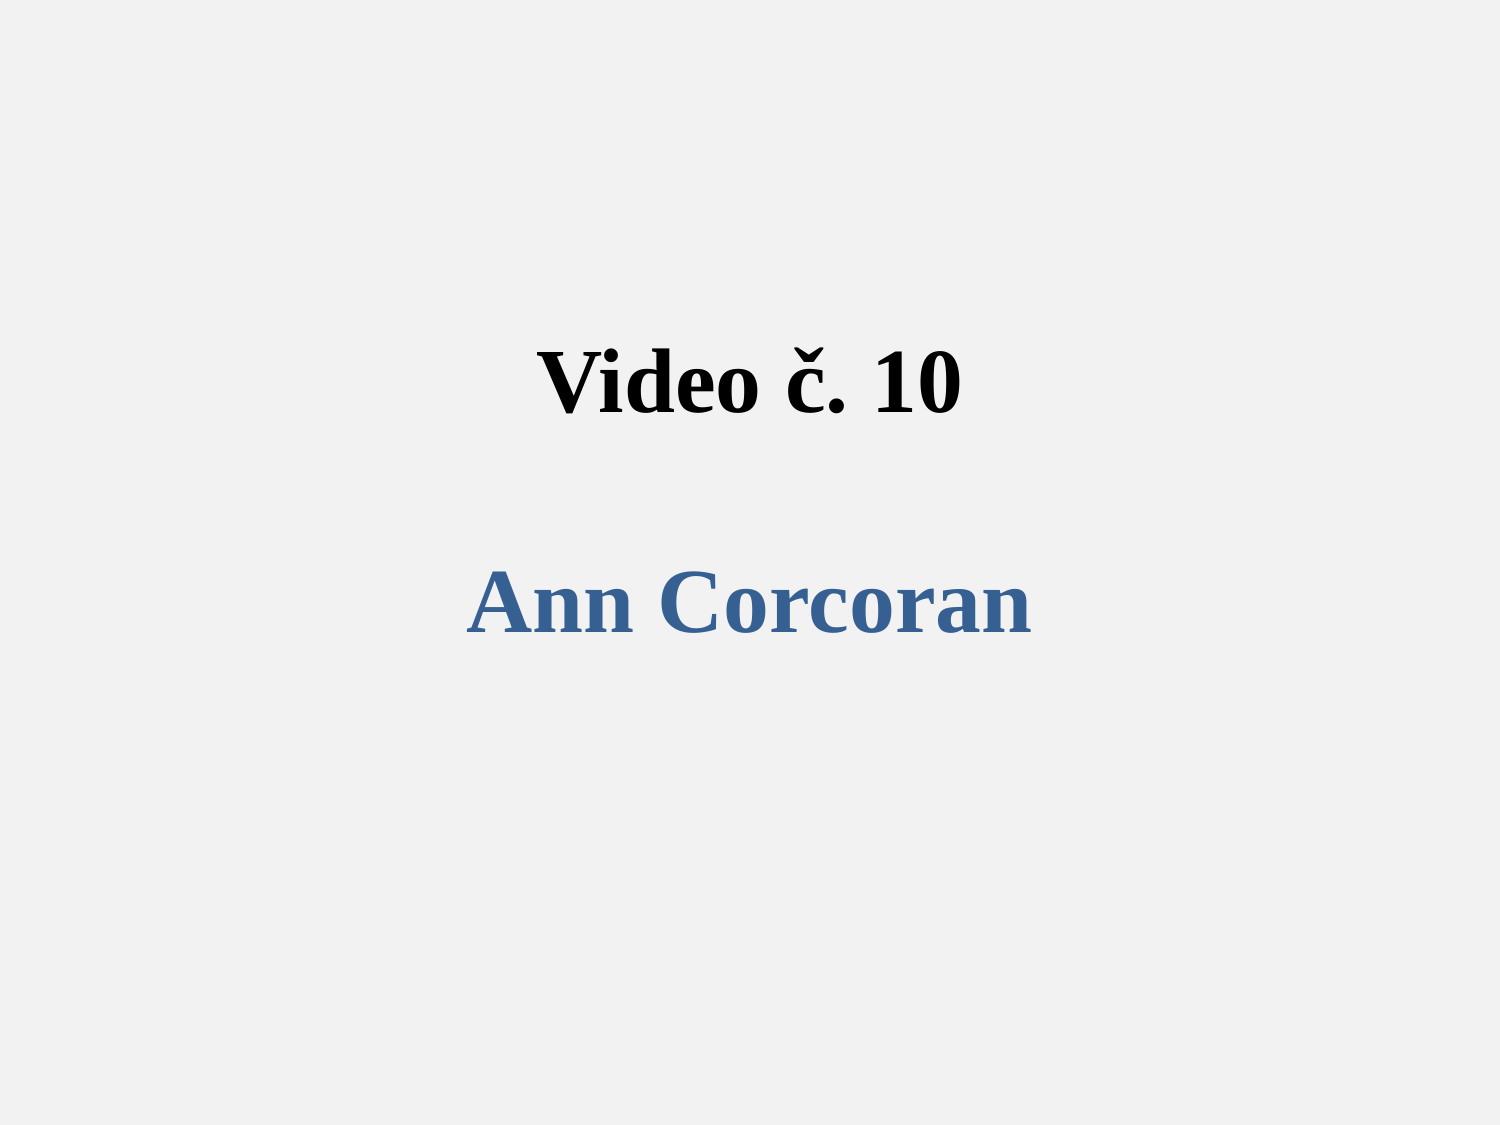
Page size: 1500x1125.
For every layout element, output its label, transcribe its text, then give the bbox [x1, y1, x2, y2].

title Video č. 10 Ann Corcoran [24, 12, 1475, 1100]
